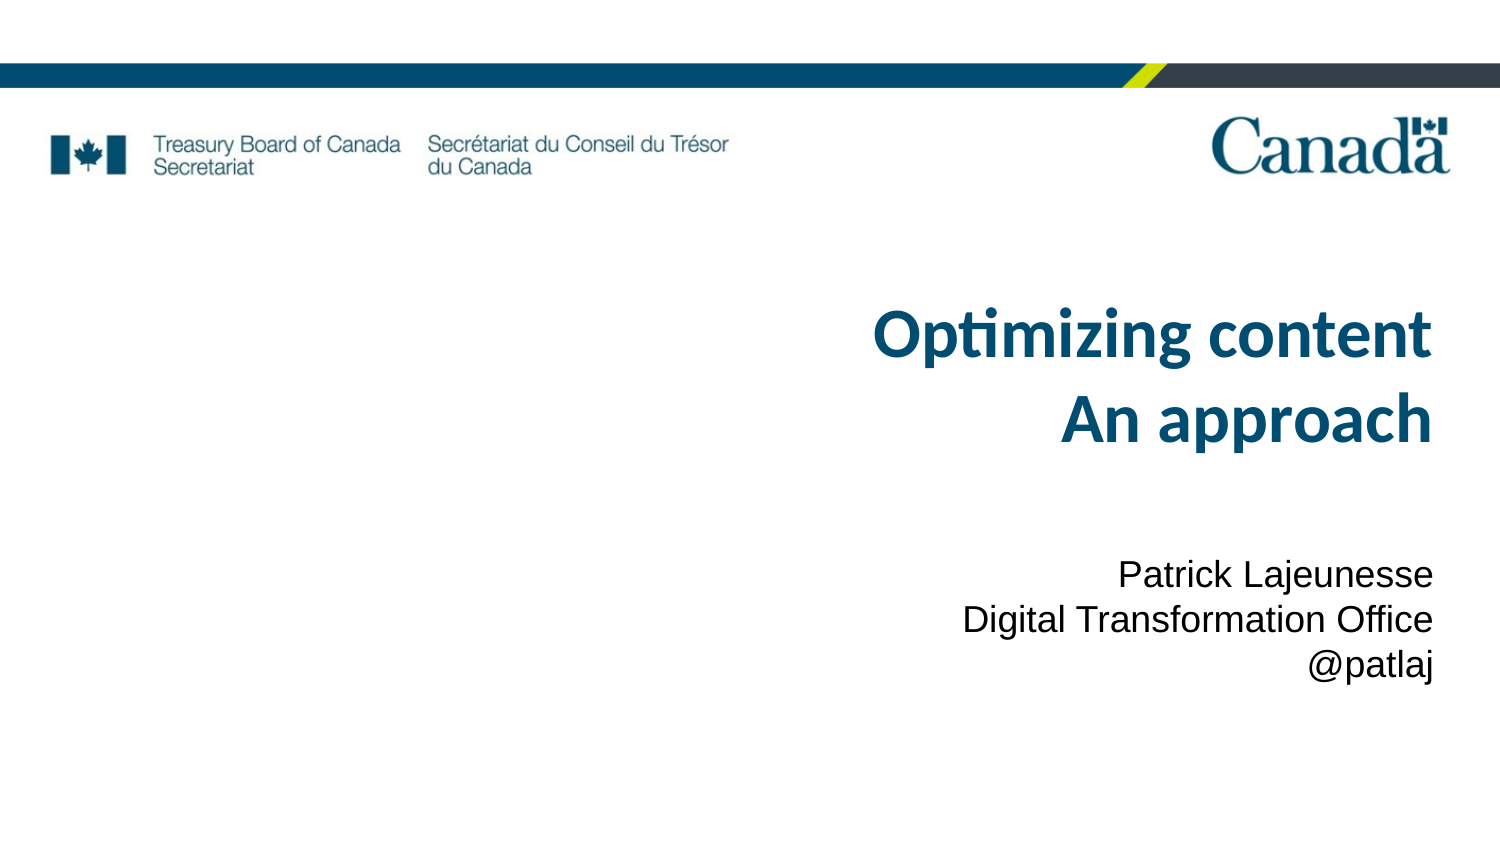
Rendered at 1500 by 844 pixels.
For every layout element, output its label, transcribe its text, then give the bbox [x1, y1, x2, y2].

picture [0, 42, 1500, 198]
title Optimizing content An approach [0, 255, 1449, 472]
subtitle Patrick Lajeunesse Digital Transformation Office @patlaj [51, 585, 1449, 741]
